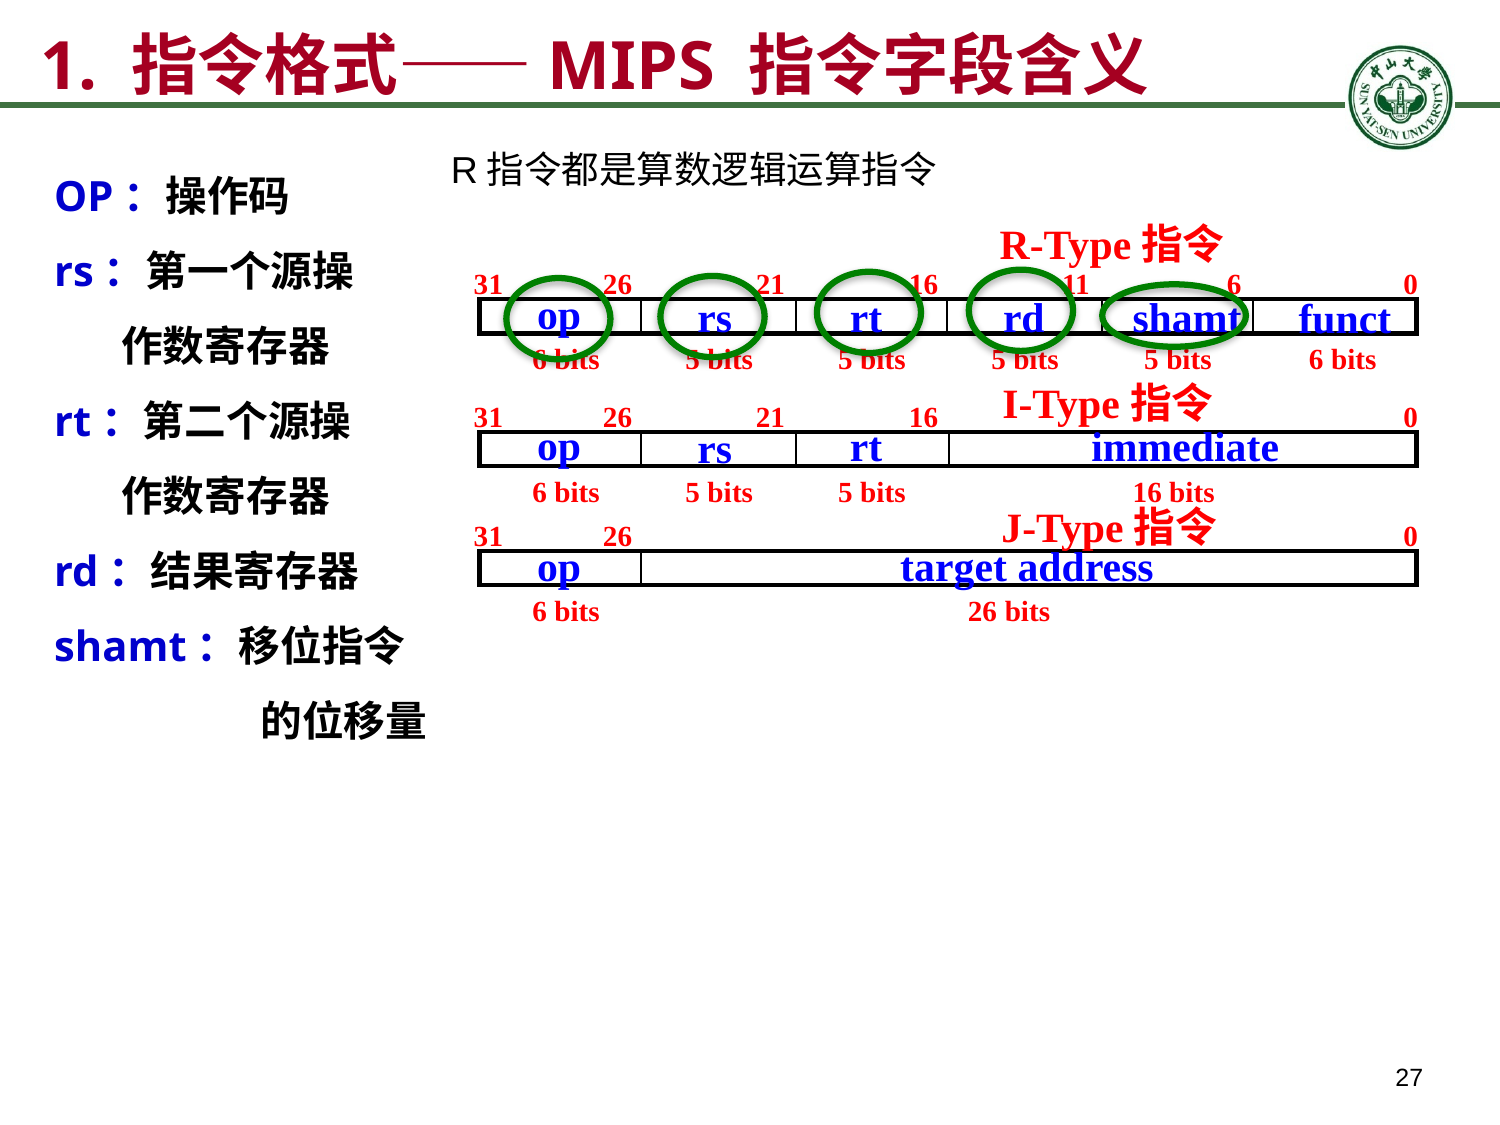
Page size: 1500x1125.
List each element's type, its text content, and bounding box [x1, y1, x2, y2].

picture [1345, 42, 1455, 137]
text_box R指令都是算数逻辑运算指令 [436, 138, 952, 199]
title 1. 指令格式——MIPS 指令字段含义 [25, 8, 1198, 111]
list OP：操作码 rs：第一个源操 作数寄存器 rt：第二个源操 作数寄存器 rd：结果寄存器 shamt：移位指令 的位移量 [39, 137, 1471, 909]
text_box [462, 214, 1430, 634]
